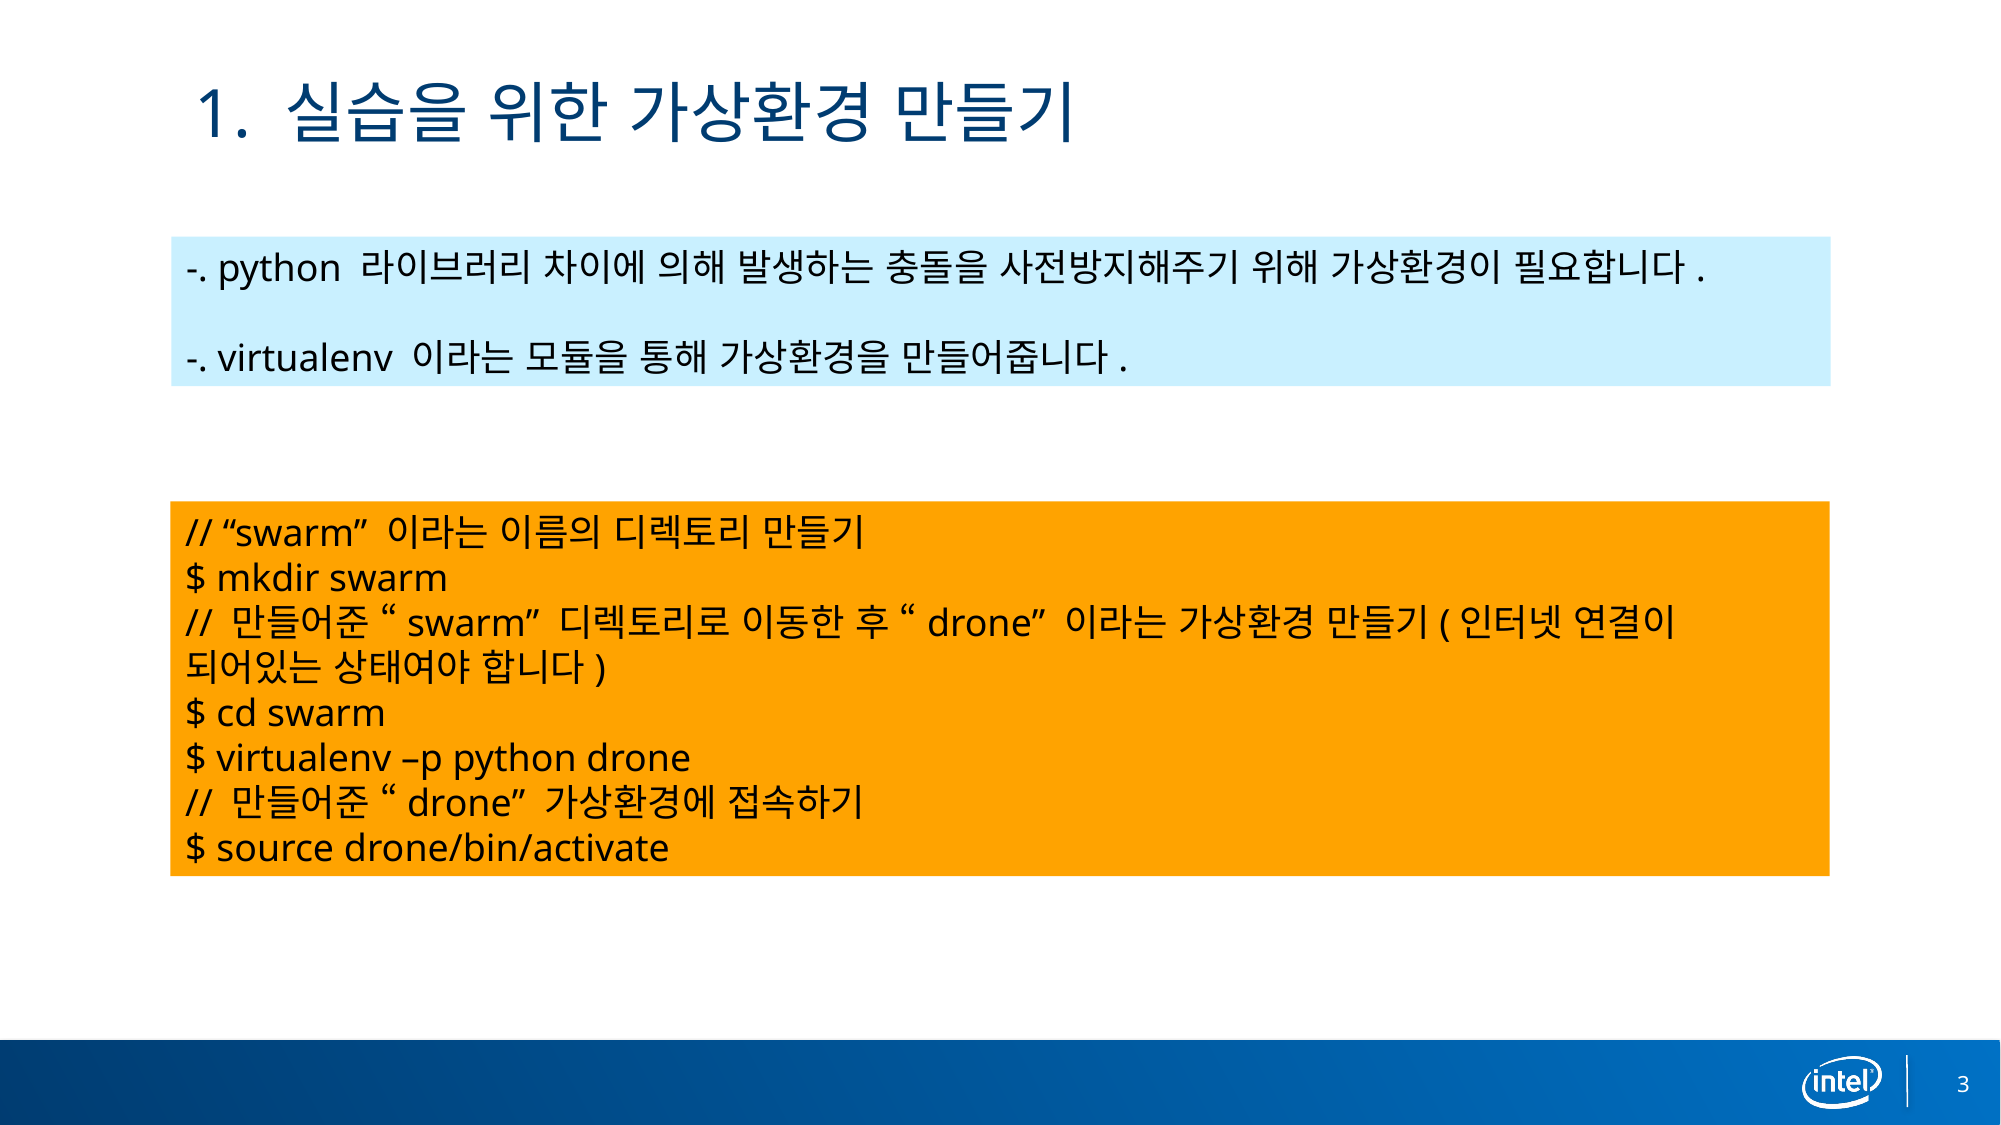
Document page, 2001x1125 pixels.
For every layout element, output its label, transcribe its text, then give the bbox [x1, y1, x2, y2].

slide_number 3 [1503, 1055, 1970, 1116]
text_box // “swarm” 이라는 이름의 디렉토리 만들기 $ mkdir swarm // 만들어준 “swarm” 디렉토리로 이동한 후 “drone” 이라는 가상환경 만들기(인터넷 연결이 되어있는 상태여야 합니다) $ cd swarm $ virtualenv –p python drone // 만들어준 “drone” 가상환경에 접속하기 $ source drone/bin/activate [170, 501, 1830, 877]
text_box -. python 라이브러리 차이에 의해 발생하는 충돌을 사전방지해주기 위해 가상환경이 필요합니다. -. virtualenv 이라는 모듈을 통해 가상환경을 만들어줍니다. [171, 236, 1831, 387]
title 1. 실습을 위한 가상환경 만들기 [194, 70, 1855, 177]
